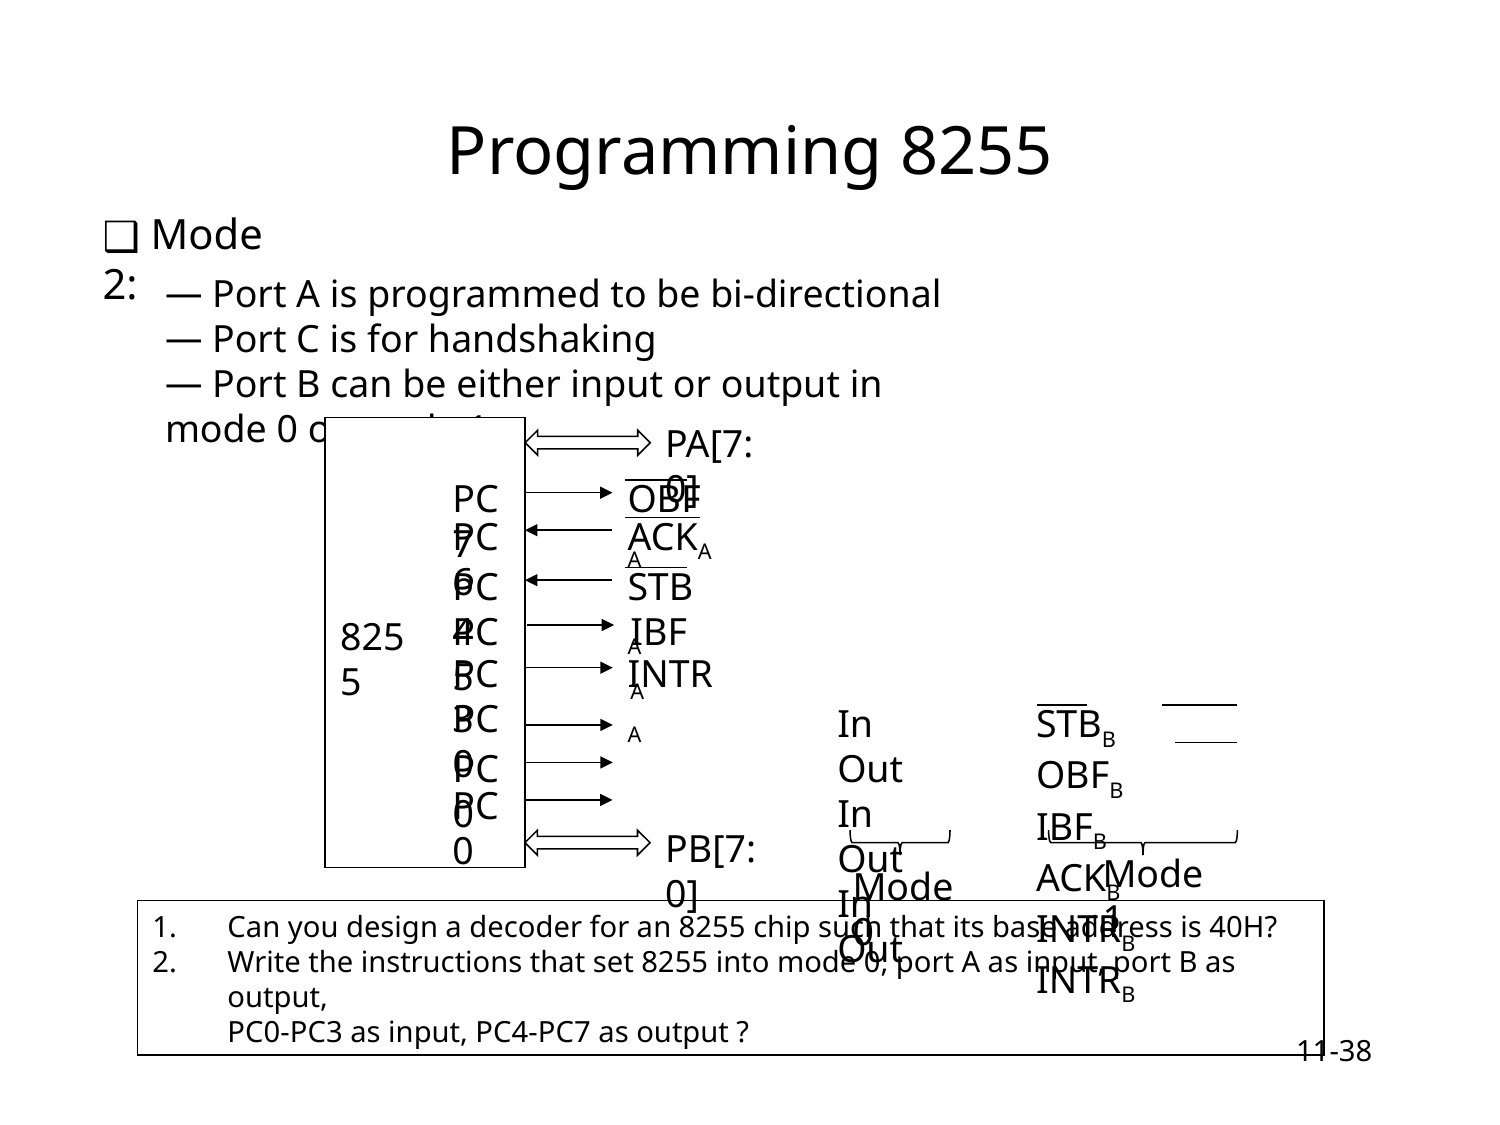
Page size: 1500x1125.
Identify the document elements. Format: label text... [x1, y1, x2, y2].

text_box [324, 412, 1280, 911]
text_box Programming 8255 [87, 99, 1413, 195]
text_box Mode 2: [87, 199, 306, 315]
text_box Can you design a decoder for an 8255 chip such that its base address is 40H? Write the instructions that set 8255 into mode 0, port A as input, port B as output, PC0-PC3 as input, PC4-PC7 as output ? [137, 900, 1325, 1056]
text_box Port A is programmed to be bi-directional Port C is for handshaking Port B can be either input or output in mode 0 or mode 1 [149, 262, 980, 458]
text_box 11-‹#› [1074, 1024, 1388, 1100]
